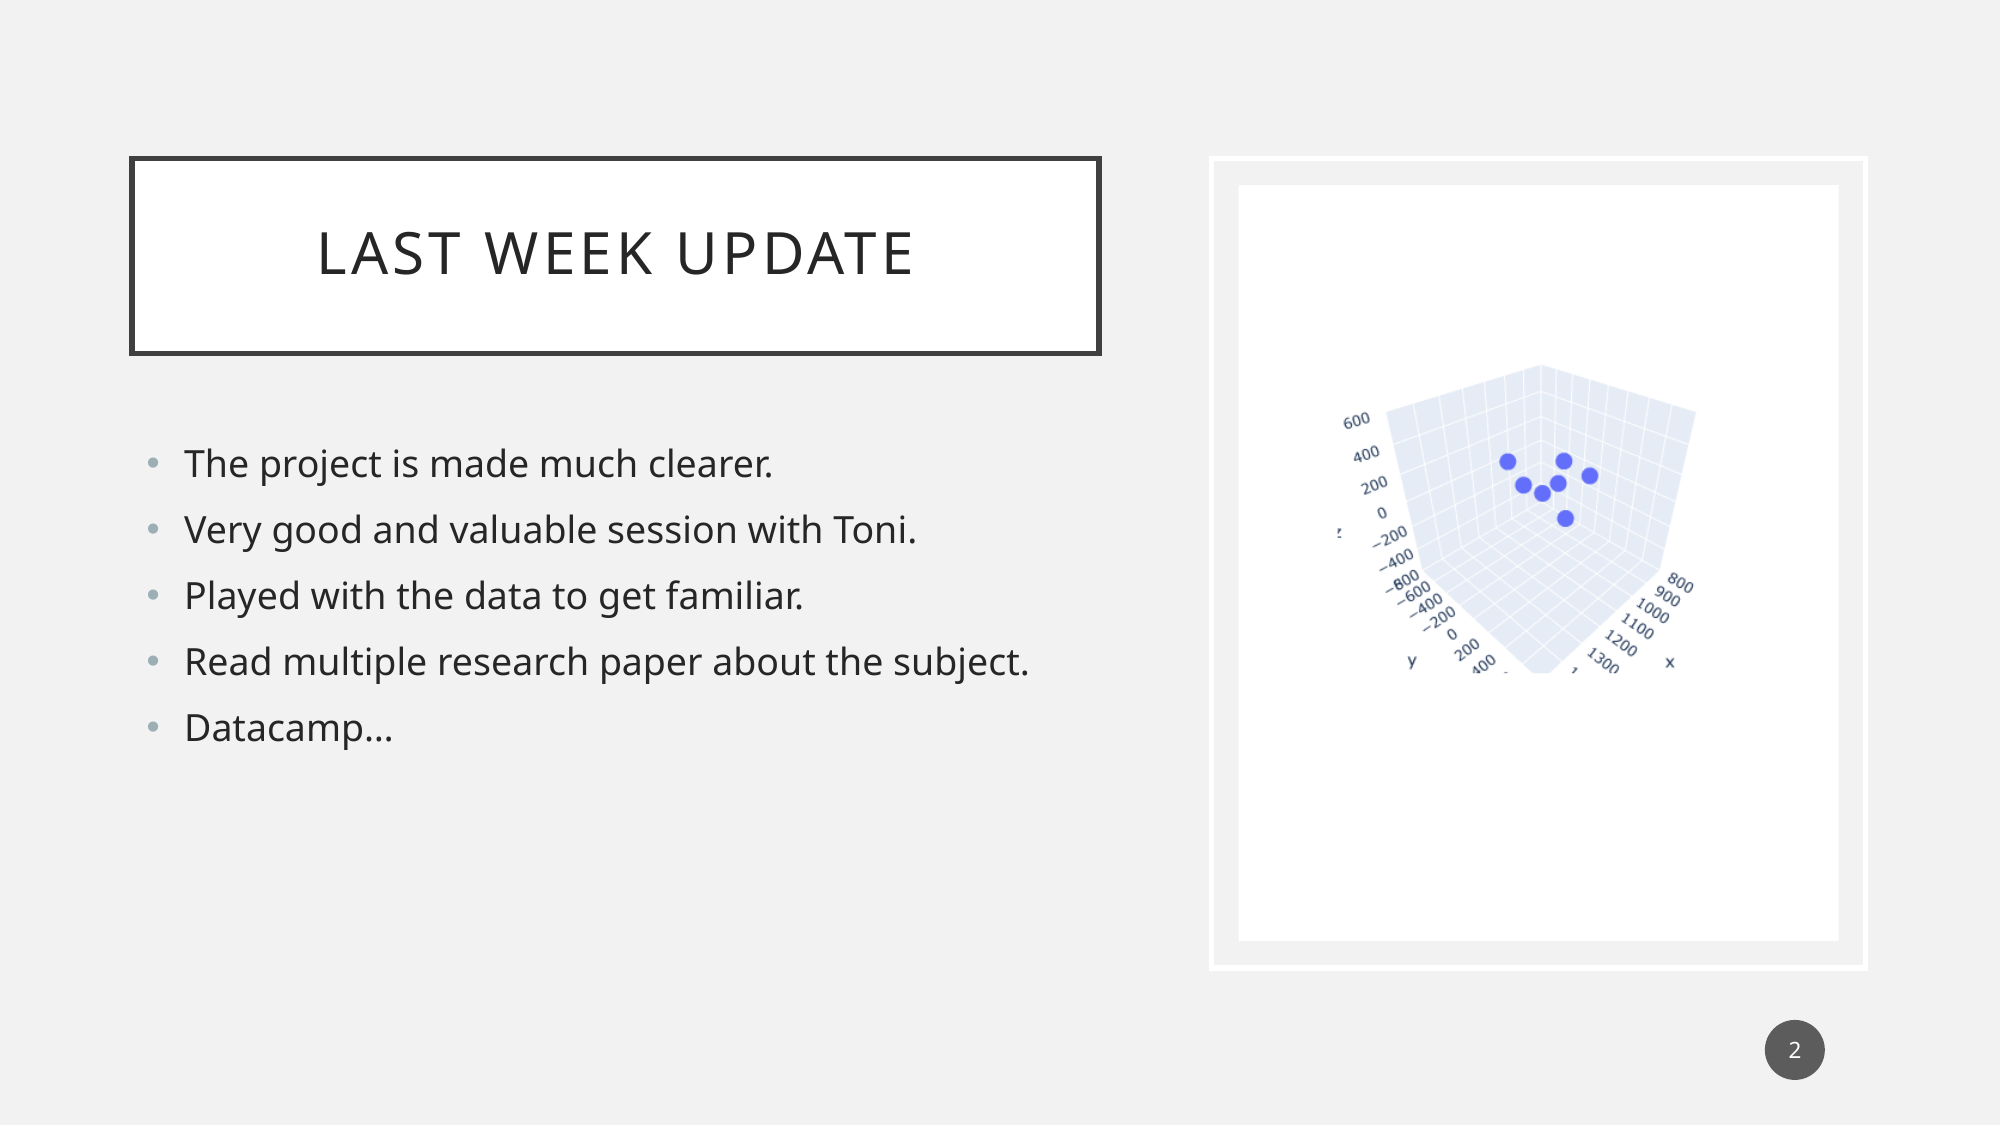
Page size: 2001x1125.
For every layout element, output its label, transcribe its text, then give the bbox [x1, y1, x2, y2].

picture [1315, 340, 1766, 732]
text_box [1211, 157, 1867, 969]
title Last week update [129, 156, 1102, 356]
list The project is made much clearer. Very good and valuable session with Toni. Played with the data to get familiar. Read multiple research paper about the subject. Datacamp… [131, 432, 1110, 968]
text_box [1238, 184, 1840, 942]
slide_number 2 [1764, 1019, 1825, 1080]
